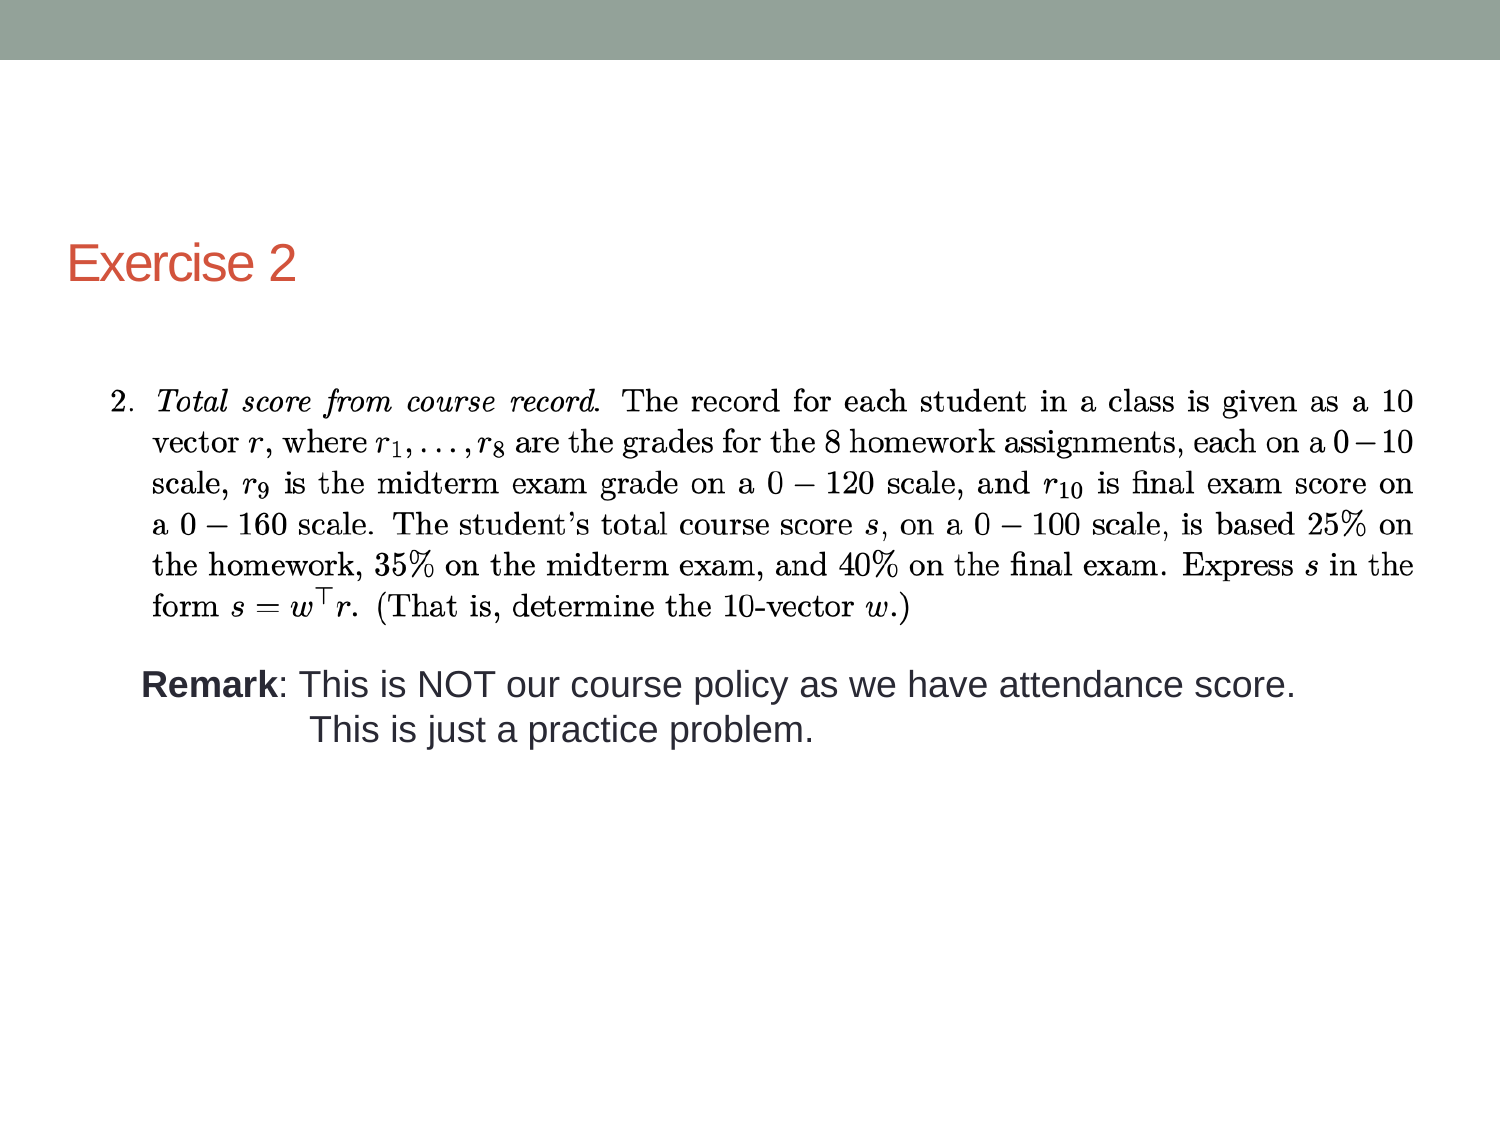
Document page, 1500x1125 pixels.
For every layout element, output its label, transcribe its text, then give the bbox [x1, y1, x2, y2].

picture [86, 362, 1446, 627]
text_box Remark: This is NOT our course policy as we have attendance score. This is just a practice problem. [126, 652, 1312, 757]
title Exercise 2 [51, 213, 1449, 308]
list [51, 329, 1449, 891]
